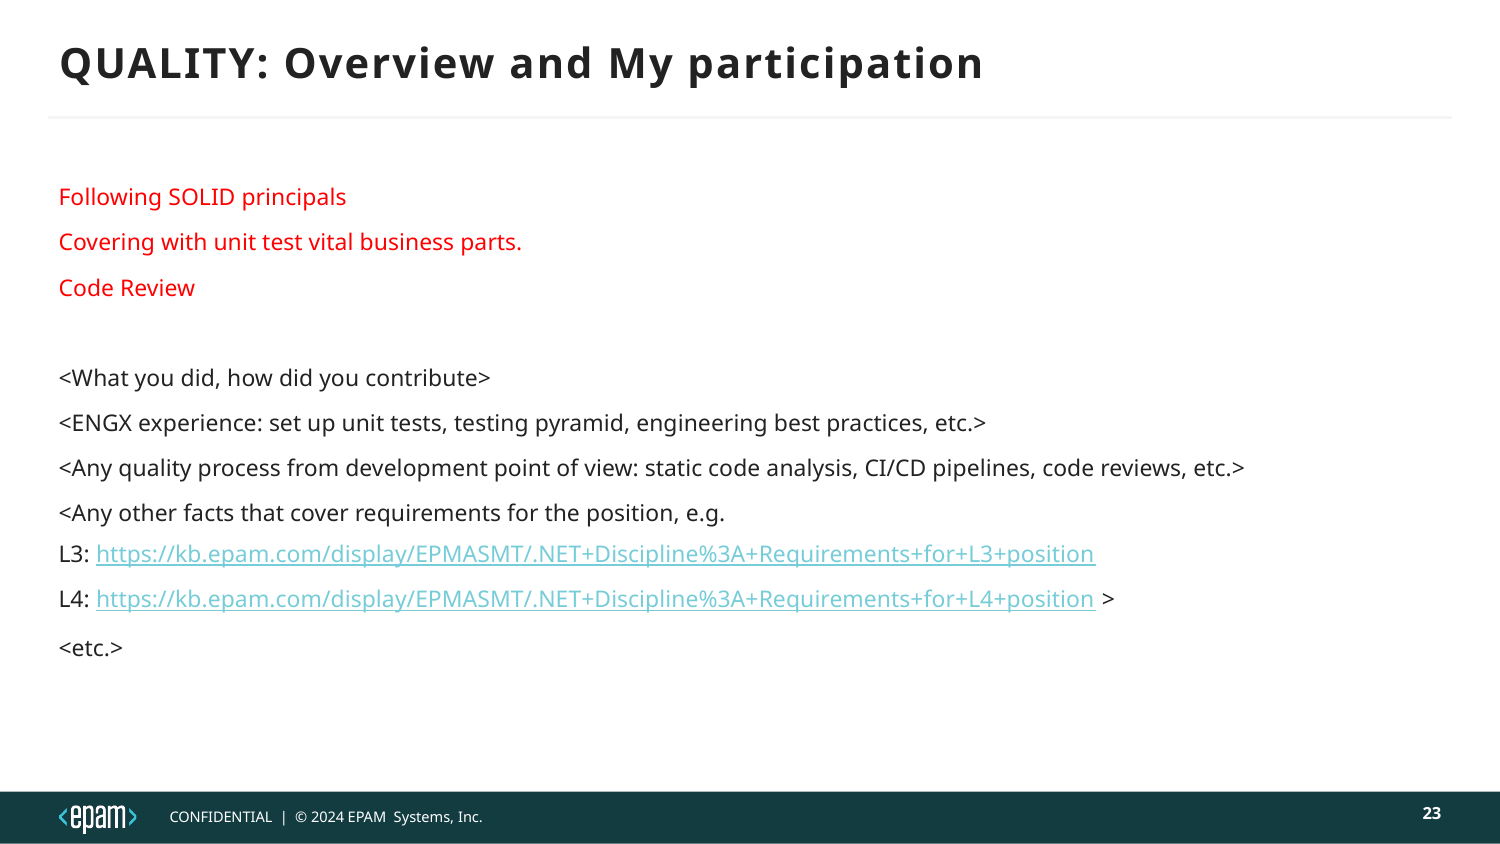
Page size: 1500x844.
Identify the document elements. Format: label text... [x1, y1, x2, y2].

slide_number 23 [1216, 791, 1442, 844]
list Following SOLID principals Covering with unit test vital business parts. Code Review <What you did, how did you contribute> <ENGX experience: set up unit tests, testing pyramid, engineering best practices, etc.> <Any quality process from development point of view: static code analysis, CI/CD pipelines, code reviews, etc.> <Any other facts that cover requirements for the position, e.g. L3: https://kb.epam.com/display/EPMASMT/.NET+Discipline%3A+Requirements+for+L3+position L4: https://kb.epam.com/display/EPMASMT/.NET+Discipline%3A+Requirements+for+L4+position > <etc.> [58, 177, 1442, 735]
title QUALITY: Overview and My participation [59, 37, 1442, 87]
